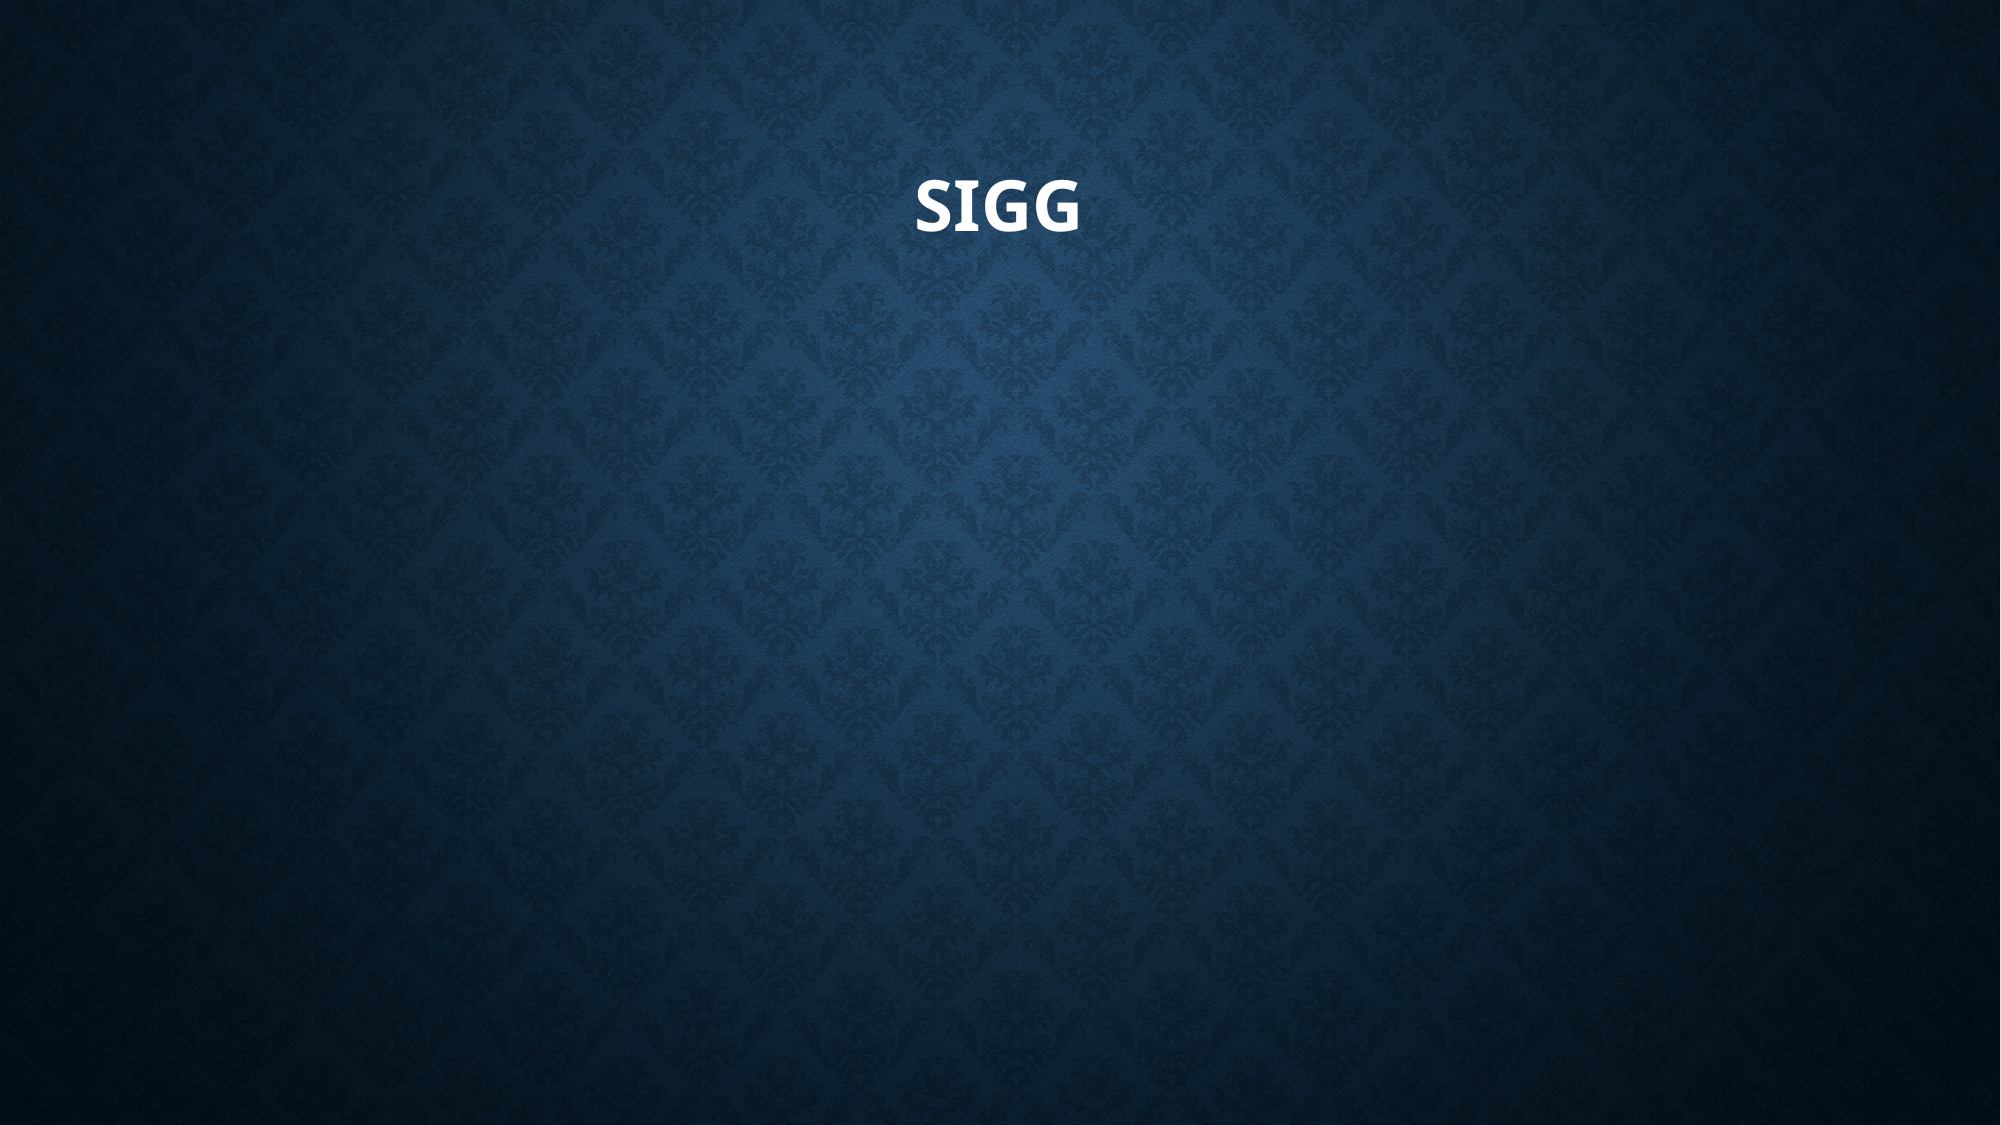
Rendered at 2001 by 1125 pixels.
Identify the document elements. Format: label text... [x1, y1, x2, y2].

title Sigg [149, 99, 1849, 318]
